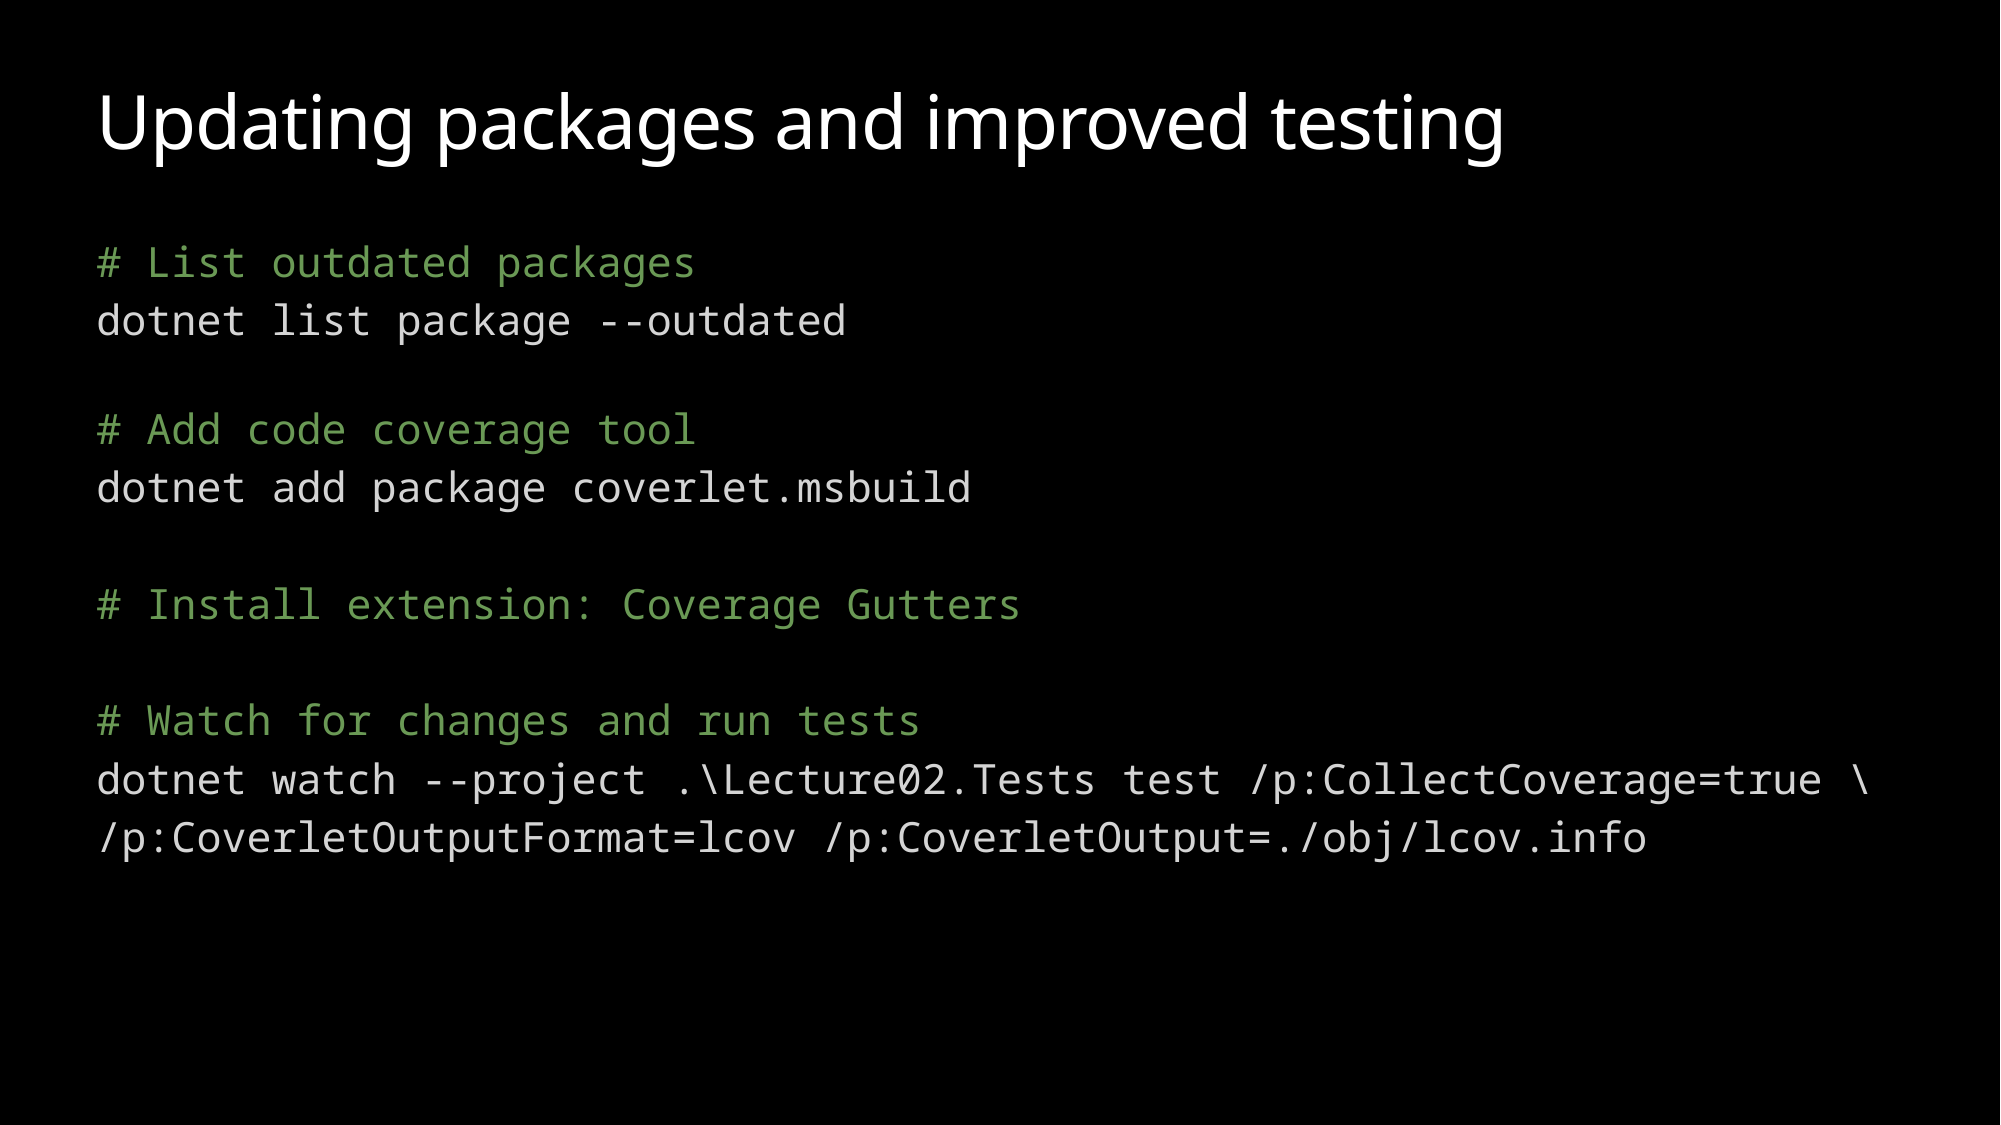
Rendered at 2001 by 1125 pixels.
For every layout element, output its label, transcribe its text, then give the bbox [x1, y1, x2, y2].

title Updating packages and improved testing [96, 75, 1904, 166]
list # List outdated packages dotnet list package --outdated # Add code coverage tool dotnet add package coverlet.msbuild # Install extension: Coverage Gutters # Watch for changes and run tests dotnet watch --project .\Lecture02.Tests test /p:CollectCoverage=true \ /p:CoverletOutputFormat=lcov /p:CoverletOutput=./obj/lcov.info [96, 235, 1904, 882]
